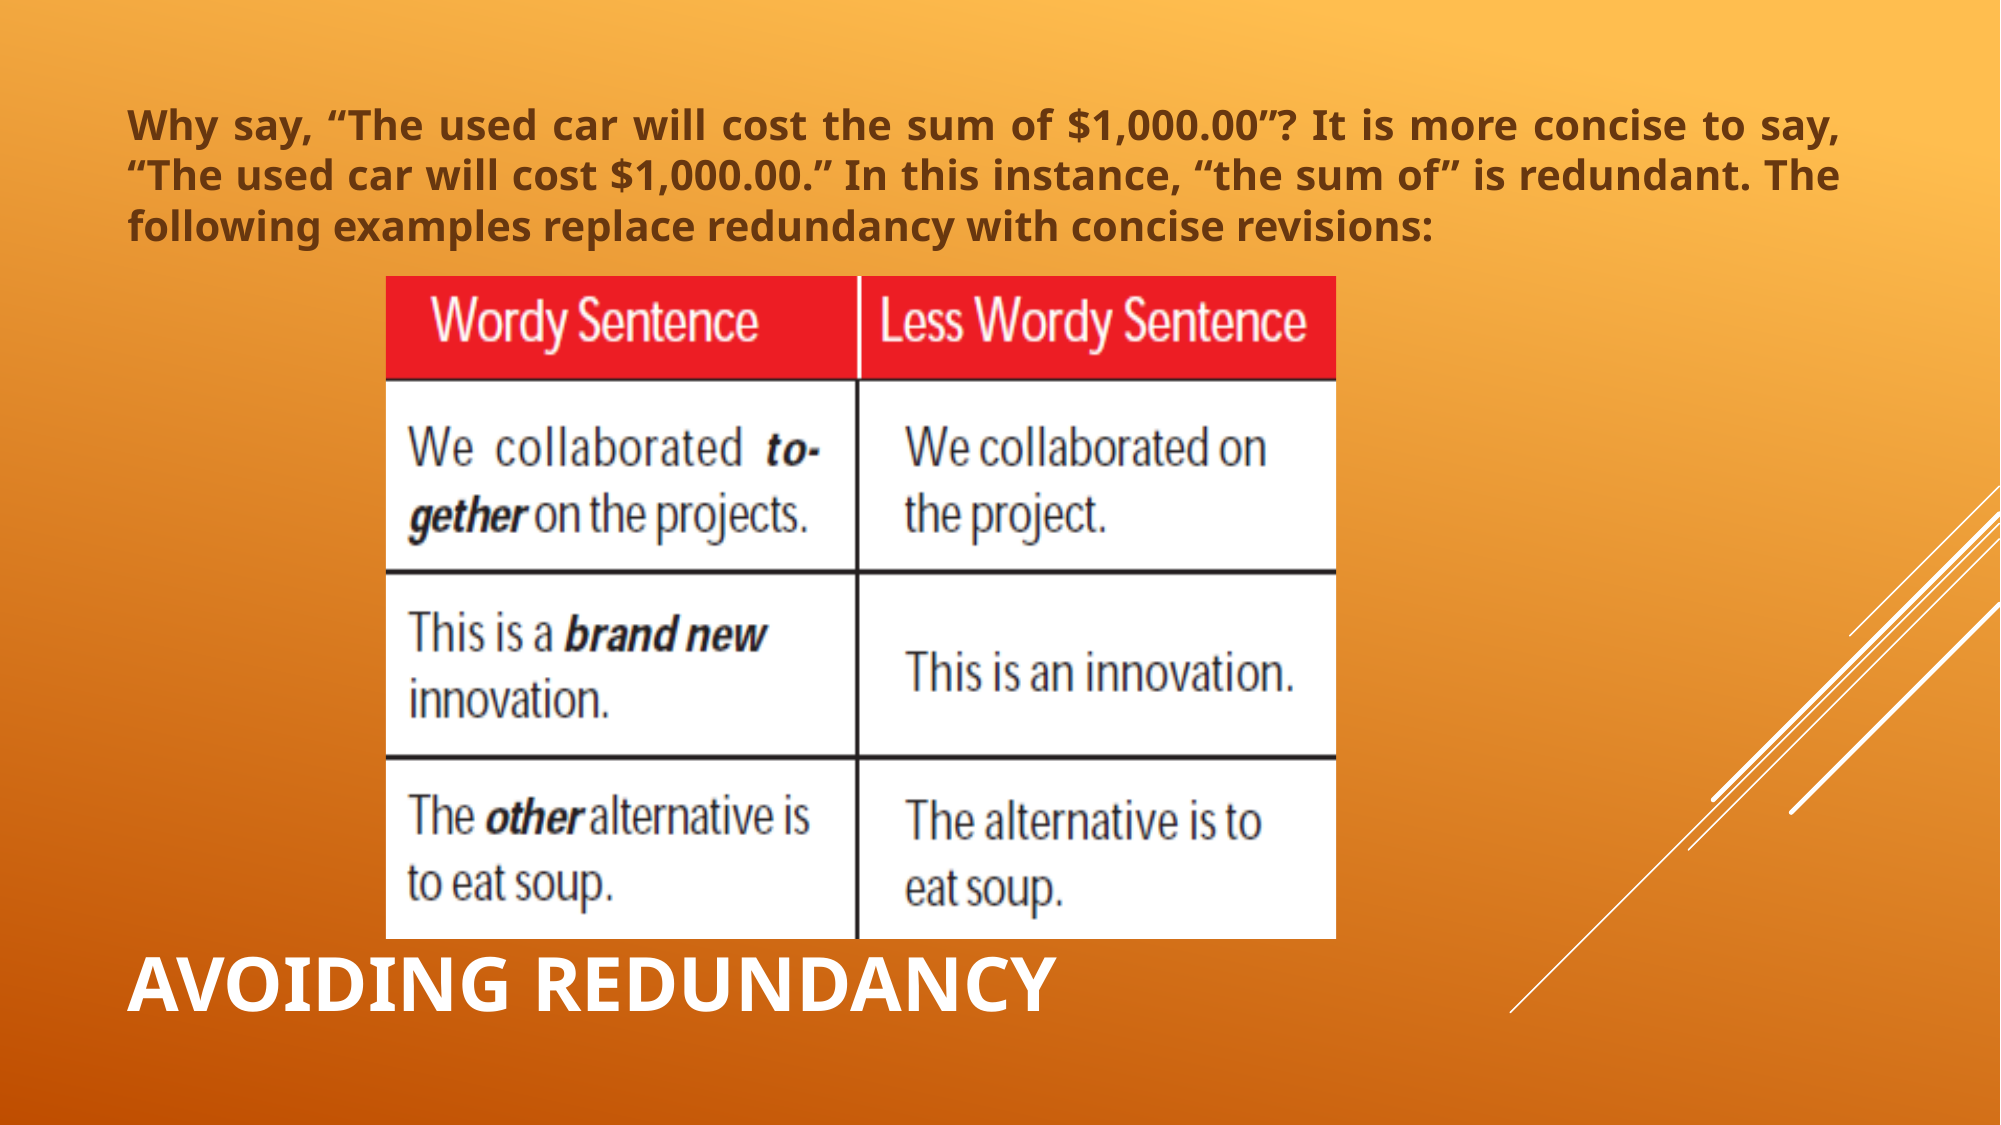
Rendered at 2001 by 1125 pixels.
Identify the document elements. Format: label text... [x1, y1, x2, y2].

title Avoiding redundancy [112, 887, 1513, 1076]
picture [385, 276, 1337, 939]
list Why say, “The used car will cost the sum of $1,000.00”? It is more concise to say, “The used car will cost $1,000.00.” In this instance, “the sum of” is redundant. The following examples replace redundancy with concise revisions: [112, 33, 1857, 315]
